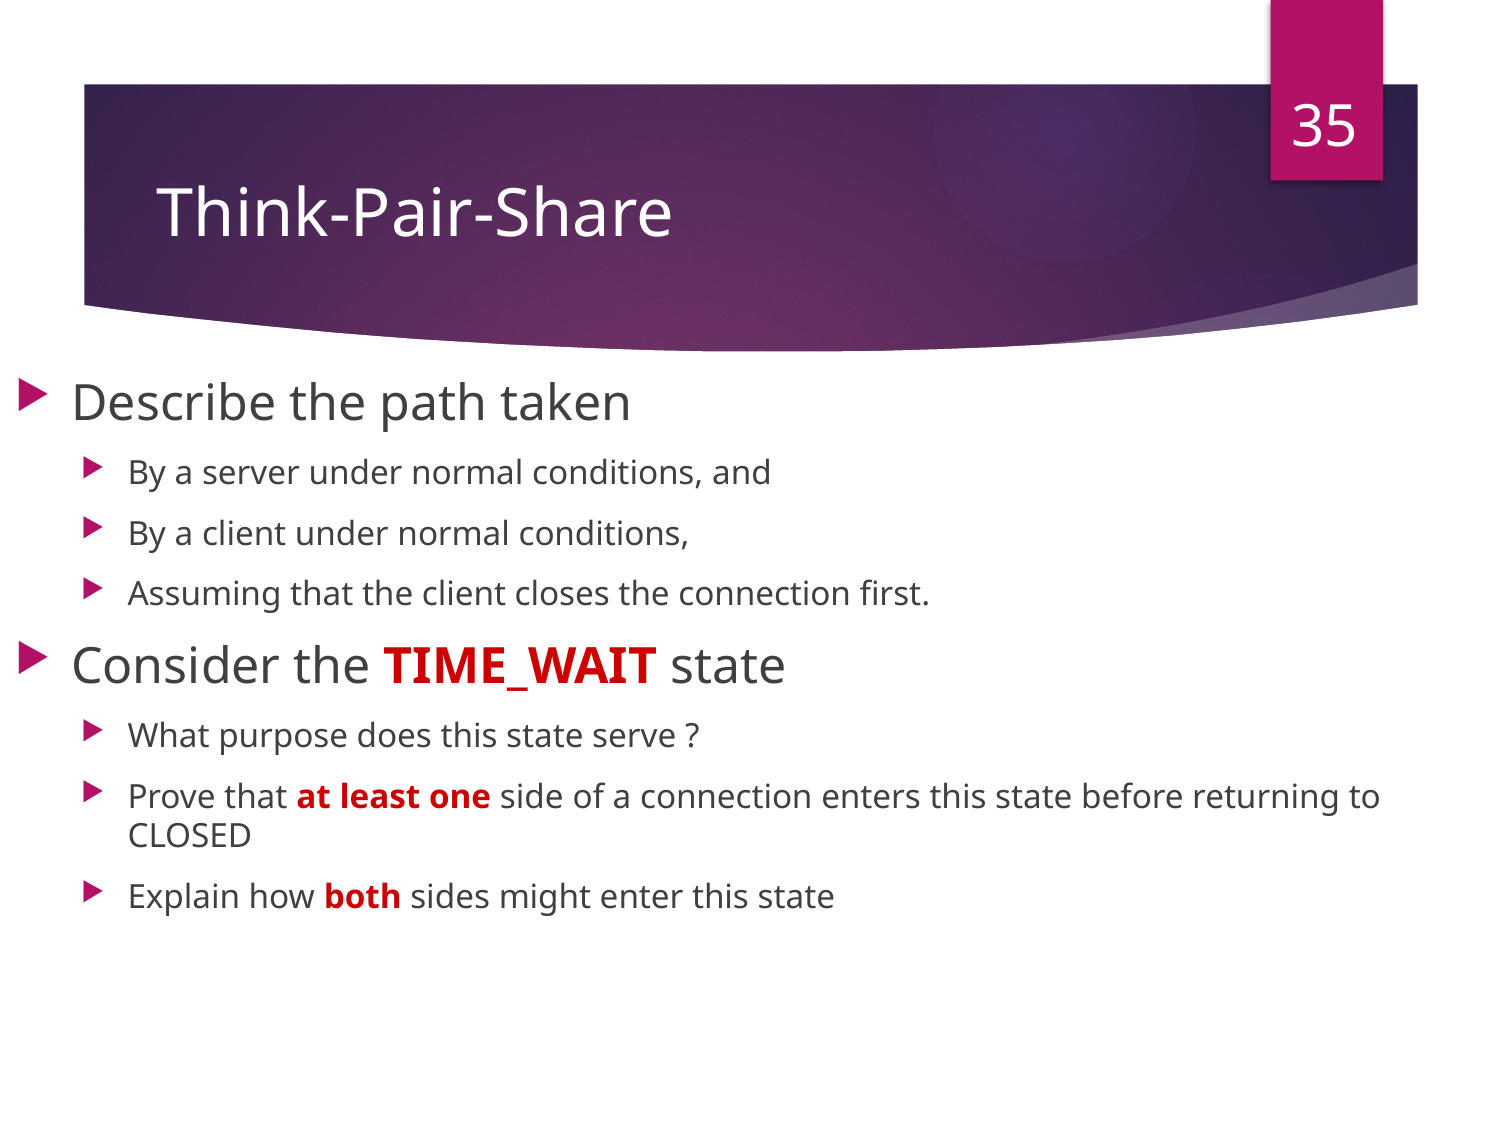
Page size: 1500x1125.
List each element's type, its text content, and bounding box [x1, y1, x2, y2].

title Think-Pair-Share [141, 152, 1183, 269]
list Describe the path taken By a server under normal conditions, and By a client under normal conditions, Assuming that the client closes the connection first. Consider the TIME_WAIT state What purpose does this state serve ? Prove that at least one side of a connection enters this state before returning to CLOSED Explain how both sides might enter this state [0, 362, 1463, 1025]
slide_number 35 [1259, 48, 1390, 175]
